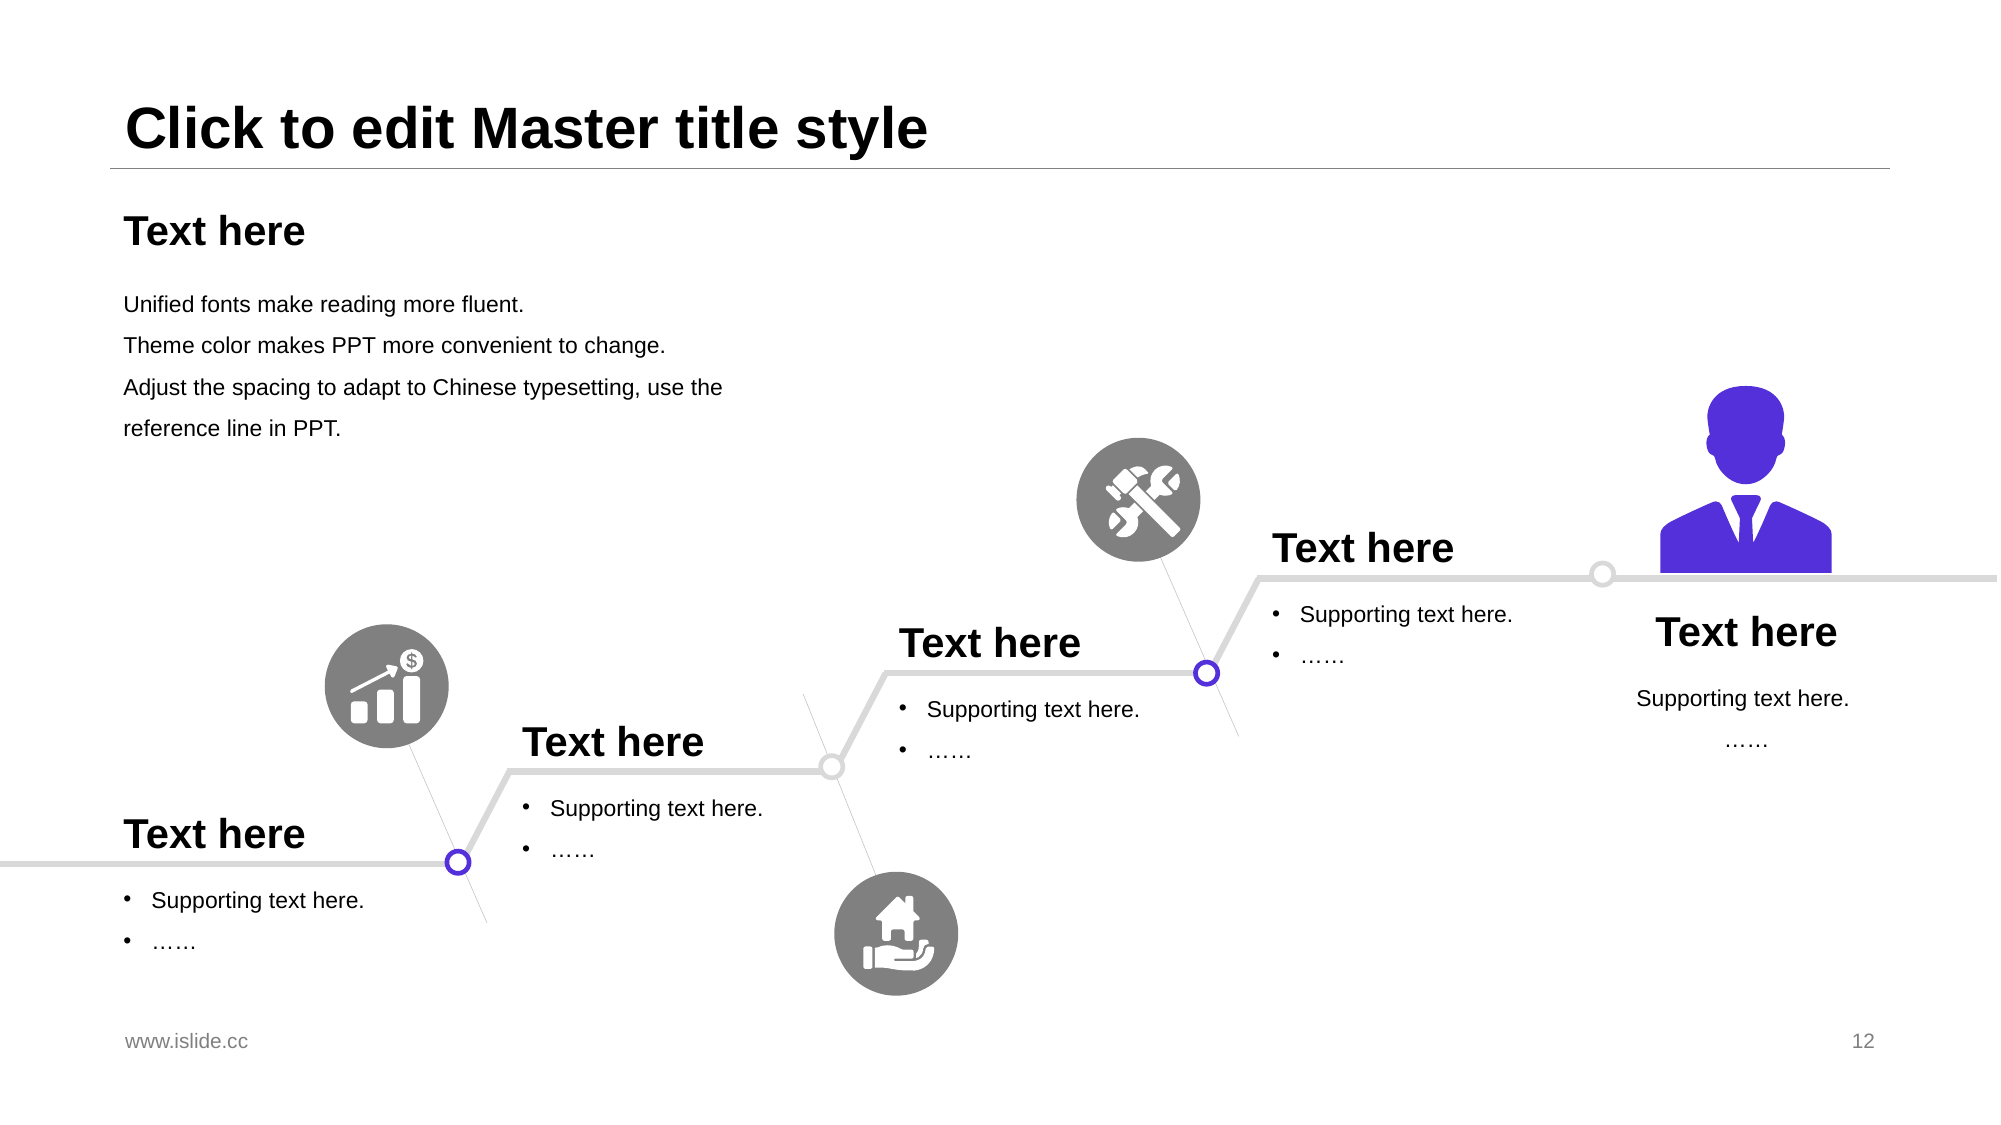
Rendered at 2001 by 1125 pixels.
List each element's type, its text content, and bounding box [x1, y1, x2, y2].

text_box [0, 195, 1997, 1002]
footer www.islide.cc [109, 1023, 790, 1058]
slide_number 12 [1412, 1023, 1890, 1058]
title Click to edit Master title style [109, 0, 1890, 169]
